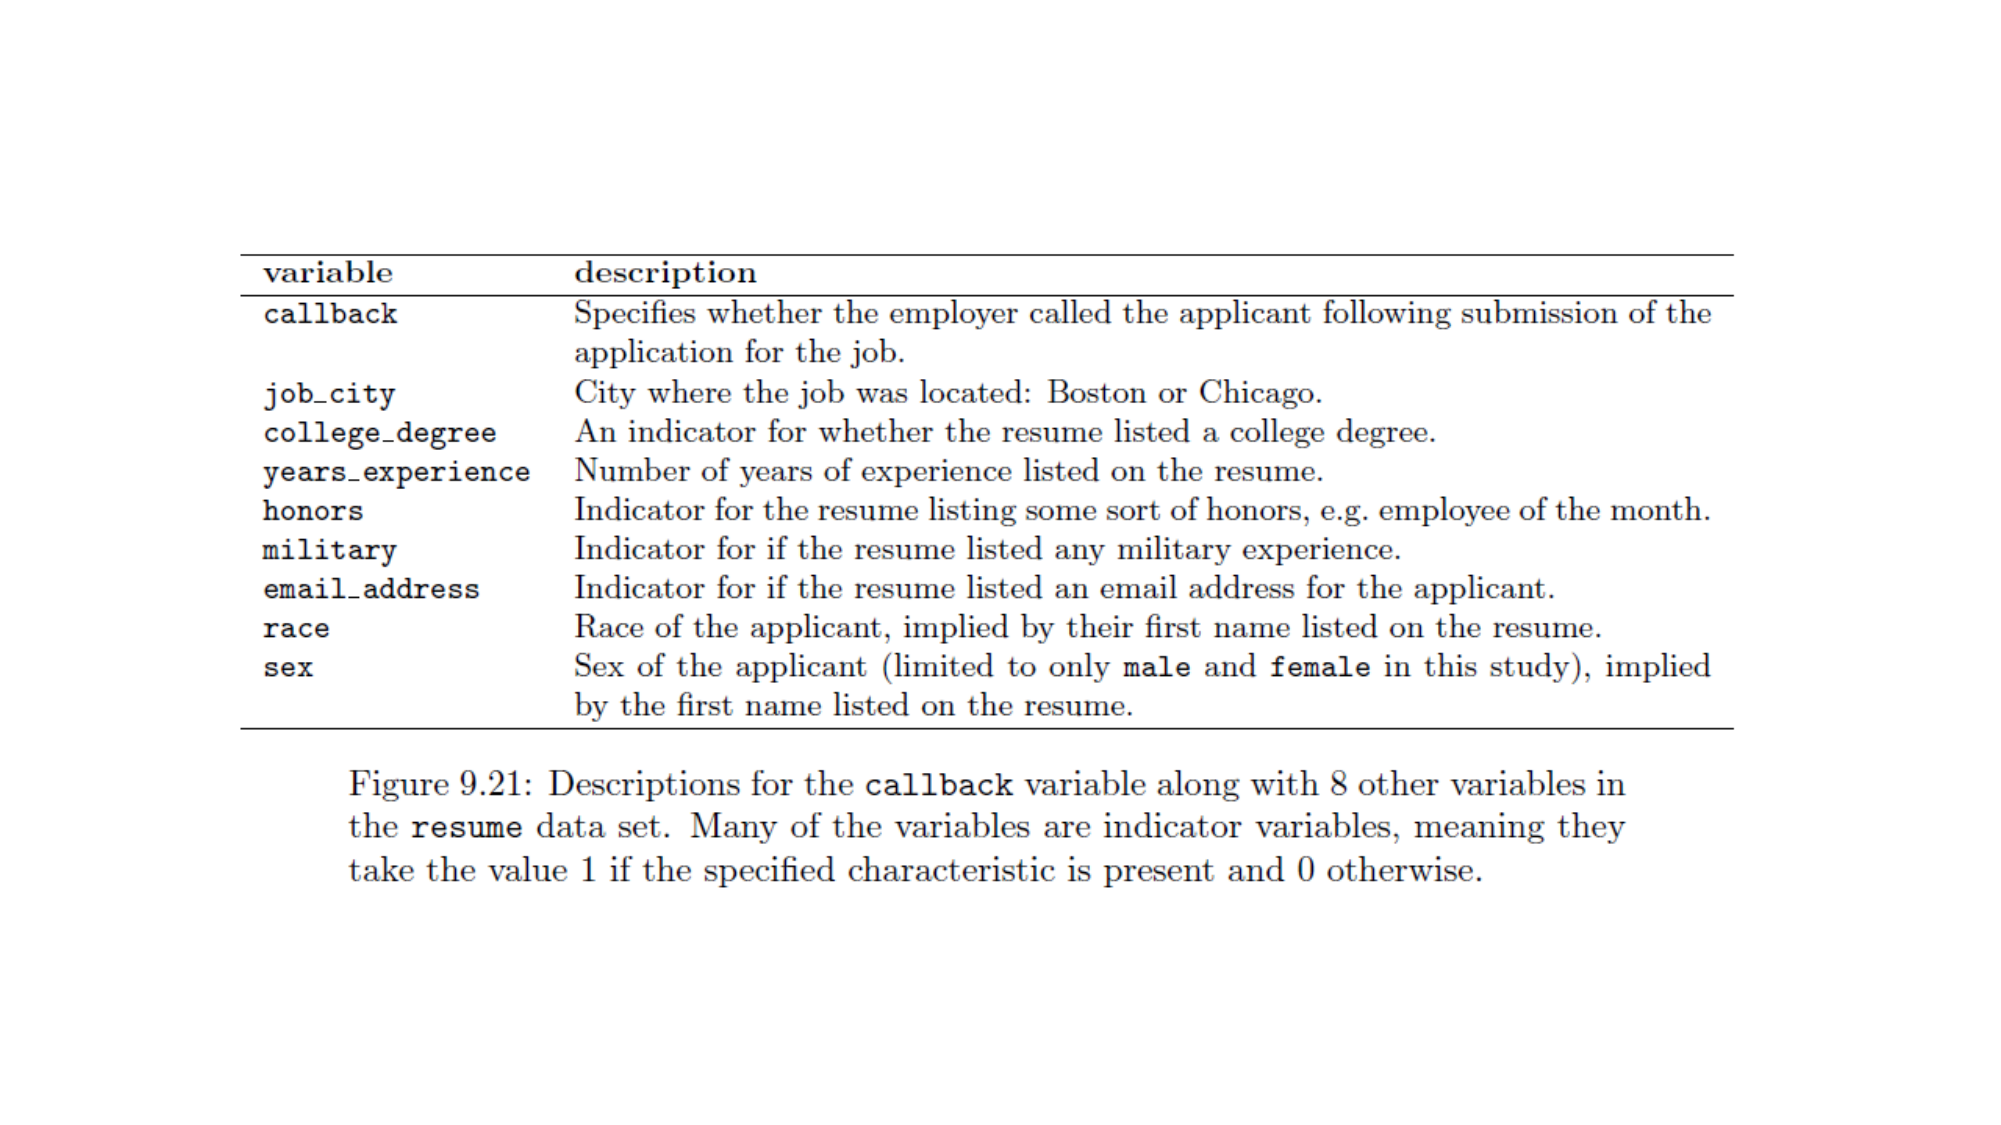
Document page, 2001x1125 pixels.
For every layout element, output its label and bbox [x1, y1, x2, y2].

picture [197, 217, 1803, 908]
